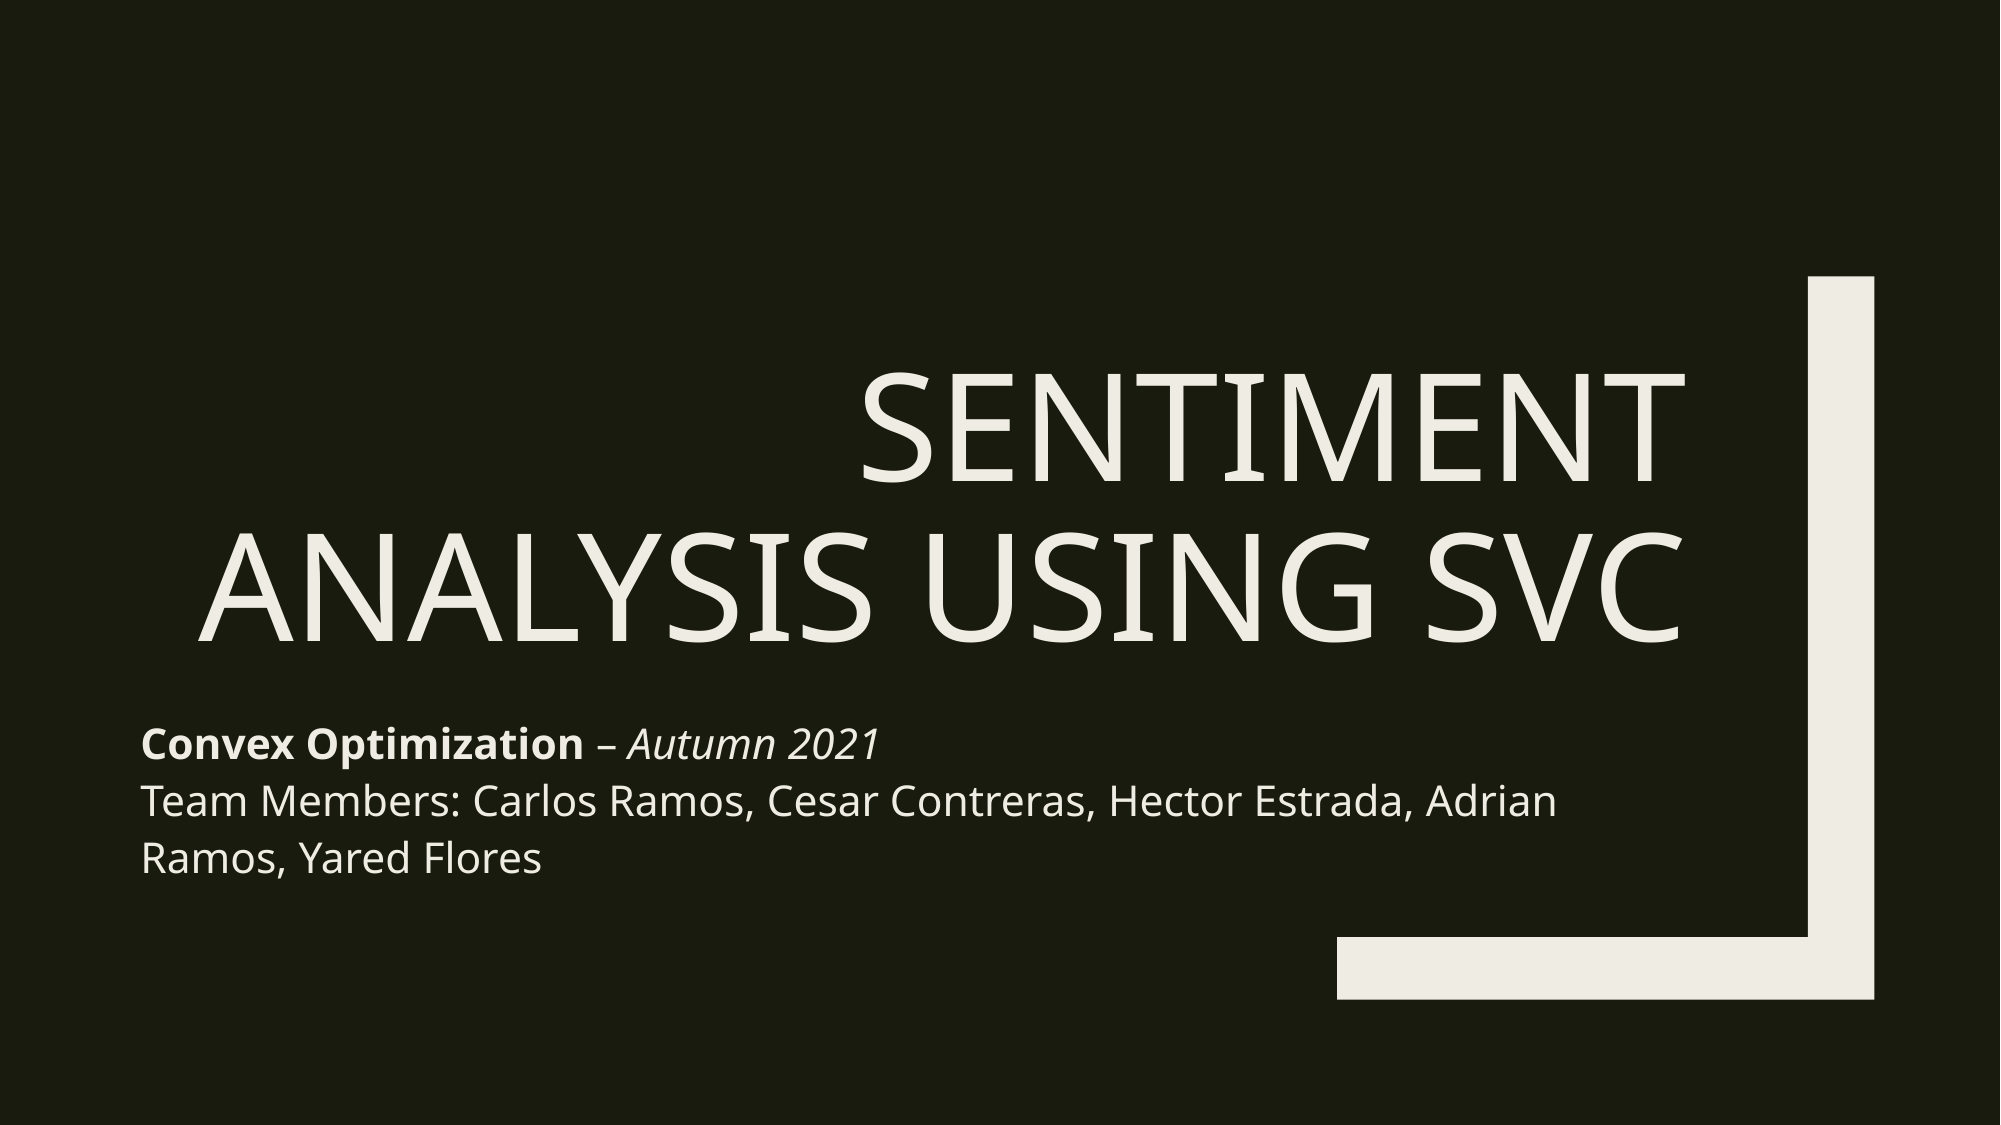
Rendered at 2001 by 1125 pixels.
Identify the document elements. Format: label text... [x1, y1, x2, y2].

title SENTIMENT ANALYSIS USING svc [125, 213, 1703, 682]
list Convex Optimization – Autumn 2021 Team Members: Carlos Ramos, Cesar Contreras, Hector Estrada, Adrian Ramos, Yared Flores [125, 703, 1703, 892]
